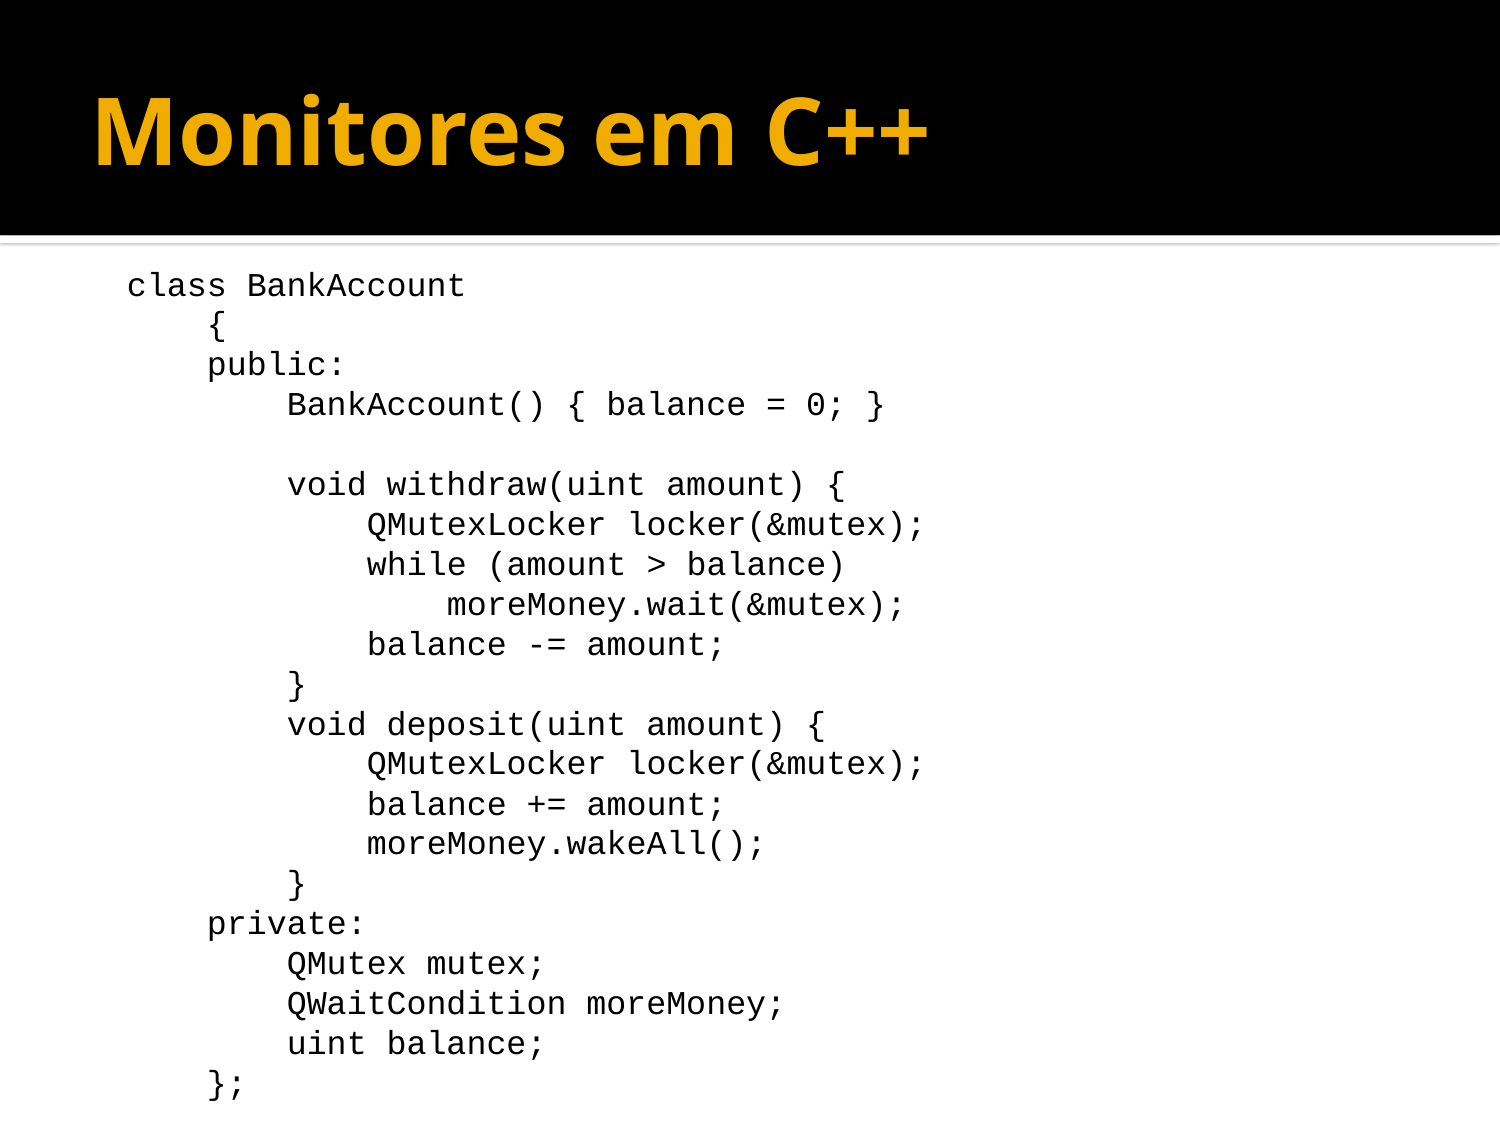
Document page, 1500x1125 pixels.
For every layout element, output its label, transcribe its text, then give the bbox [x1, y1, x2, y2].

text_box class BankAccount { public: BankAccount() { balance = 0; } void withdraw(uint amount) { QMutexLocker locker(&mutex); while (amount > balance) moreMoney.wait(&mutex); balance -= amount; } void deposit(uint amount) { QMutexLocker locker(&mutex); balance += amount; moreMoney.wakeAll(); } private: QMutex mutex; QWaitCondition moreMoney; uint balance; }; [112, 255, 1338, 1109]
title Monitores em C++ [75, 24, 1425, 231]
